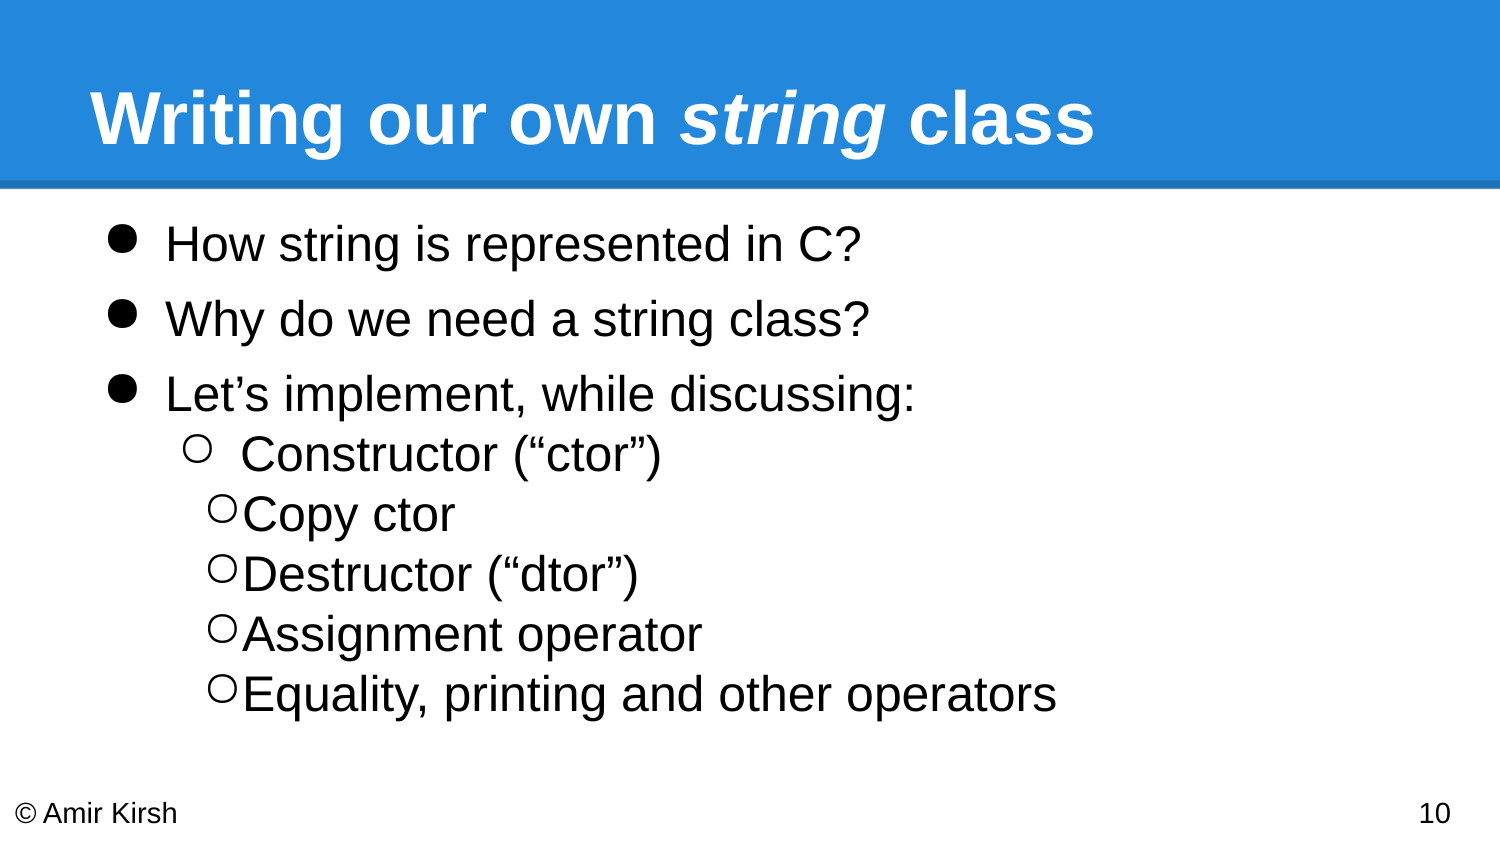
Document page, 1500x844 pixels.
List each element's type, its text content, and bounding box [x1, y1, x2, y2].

slide_number ‹#› [1403, 779, 1494, 844]
list How string is represented in C? Why do we need a string class? Let’s implement, while discussing: Constructor (“ctor”) Copy ctor Destructor (“dtor”) Assignment operator Equality, printing and other operators [75, 196, 1425, 808]
title Writing our own string class [75, 33, 1425, 175]
slide_number © Amir Kirsh [0, 779, 308, 844]
